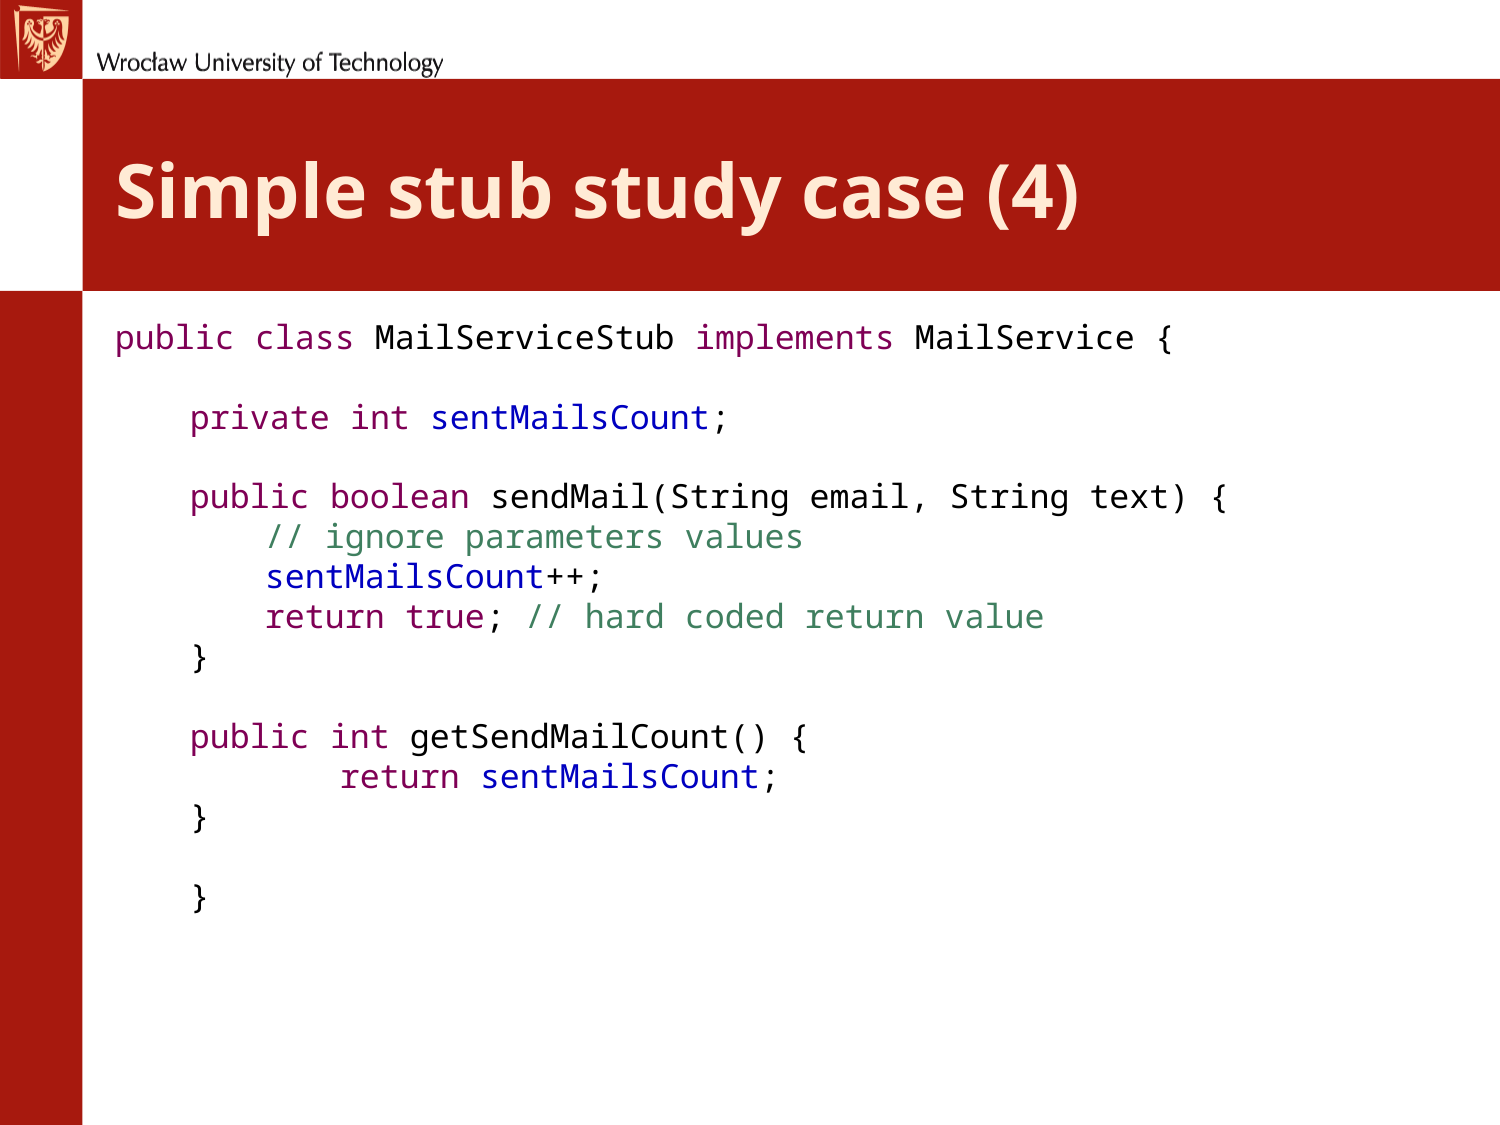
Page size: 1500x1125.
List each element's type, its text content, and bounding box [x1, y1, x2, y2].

title Simple stub study case (4) [100, 103, 1483, 274]
text_box public class MailServiceStub implements MailService { private int sentMailsCount; public boolean sendMail(String email, String text) { // ignore parameters values sentMailsCount++; return true; // hard coded return value } public int getSendMailCount() { return sentMailsCount; } } [100, 308, 1483, 923]
picture [0, 0, 443, 79]
